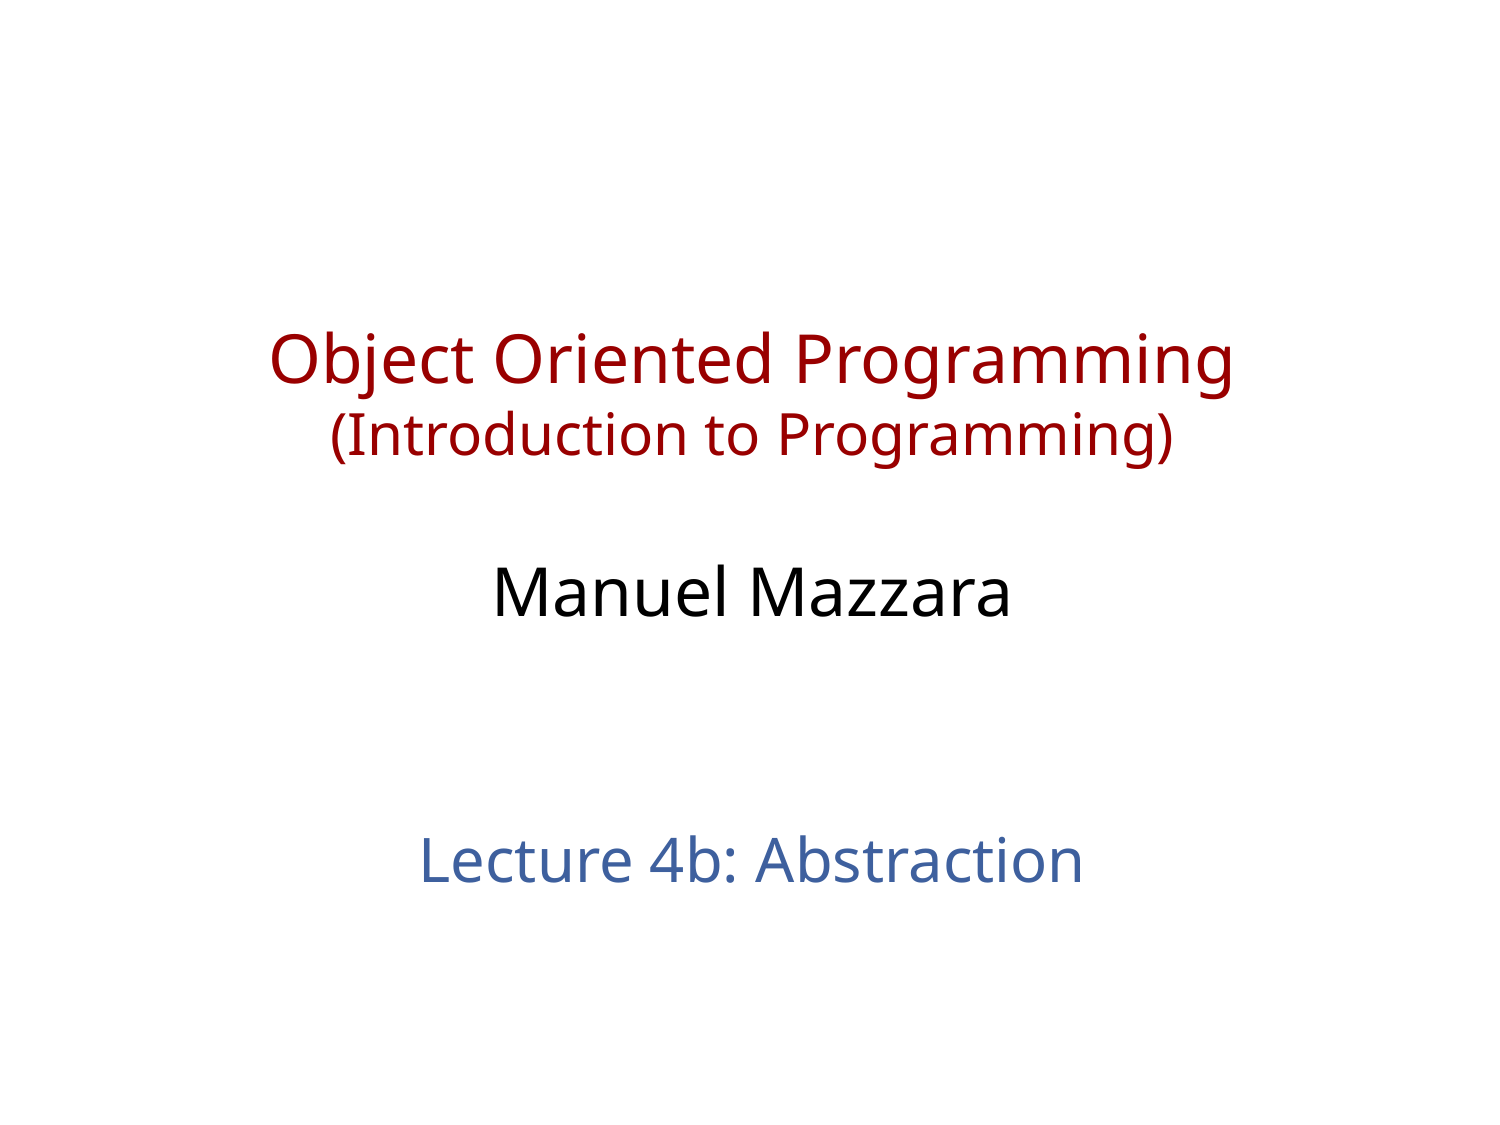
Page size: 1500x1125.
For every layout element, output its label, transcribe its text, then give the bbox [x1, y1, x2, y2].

subtitle Lecture 4b: Abstraction [153, 813, 1352, 914]
title Object Oriented Programming (Introduction to Programming) Manuel Mazzara [114, 279, 1390, 668]
